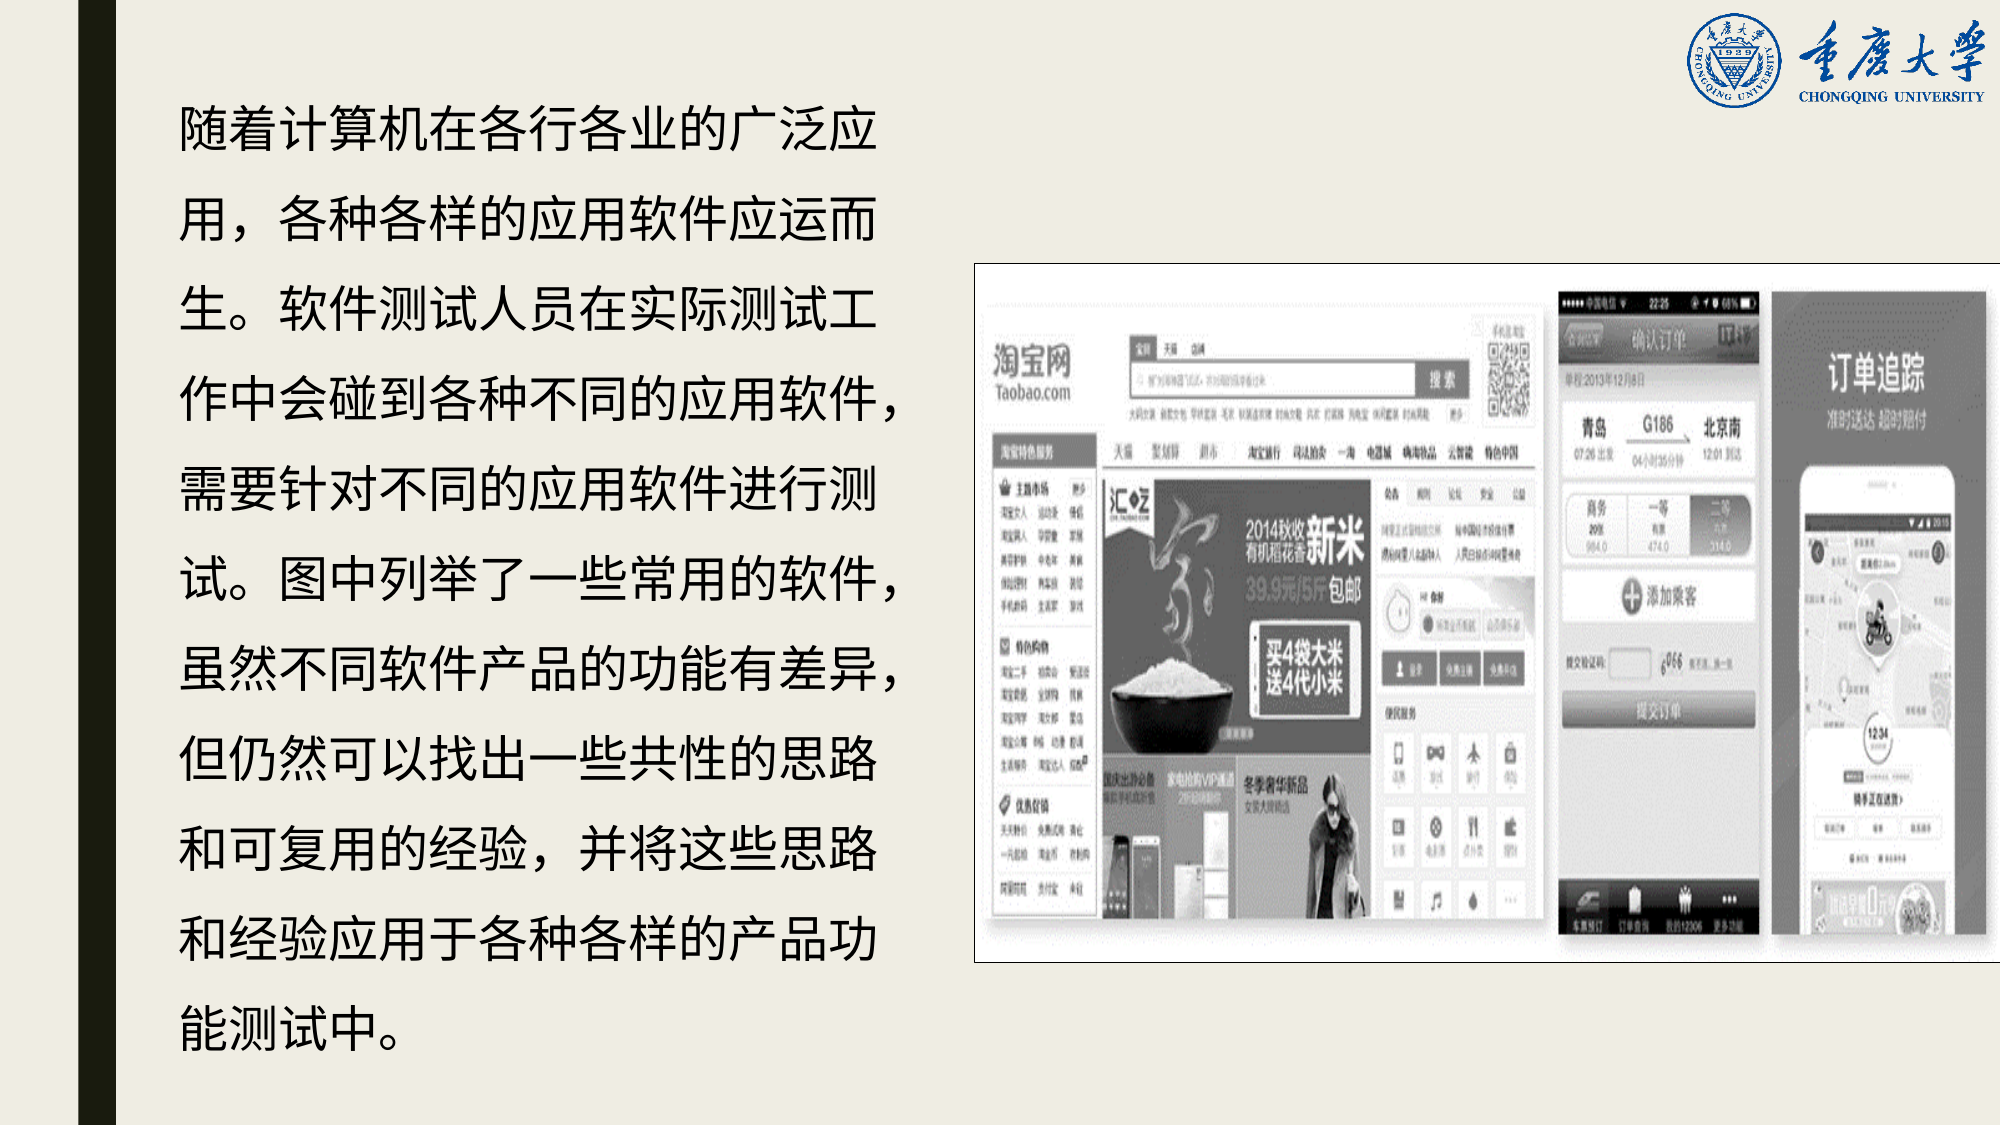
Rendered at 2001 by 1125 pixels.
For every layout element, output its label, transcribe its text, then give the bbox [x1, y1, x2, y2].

picture [975, 263, 2000, 962]
picture [1687, 13, 1985, 108]
text_box 随着计算机在各行各业的广泛应用，各种各样的应用软件应运而生。软件测试人员在实际测试工作中会碰到各种不同的应用软件，需要针对不同的应用软件进行测试。图中列举了一些常用的软件，虽然不同软件产品的功能有差异，但仍然可以找出一些共性的思路和可复用的经验，并将这些思路和经验应用于各种各样的产品功能测试中。 [163, 60, 924, 1066]
